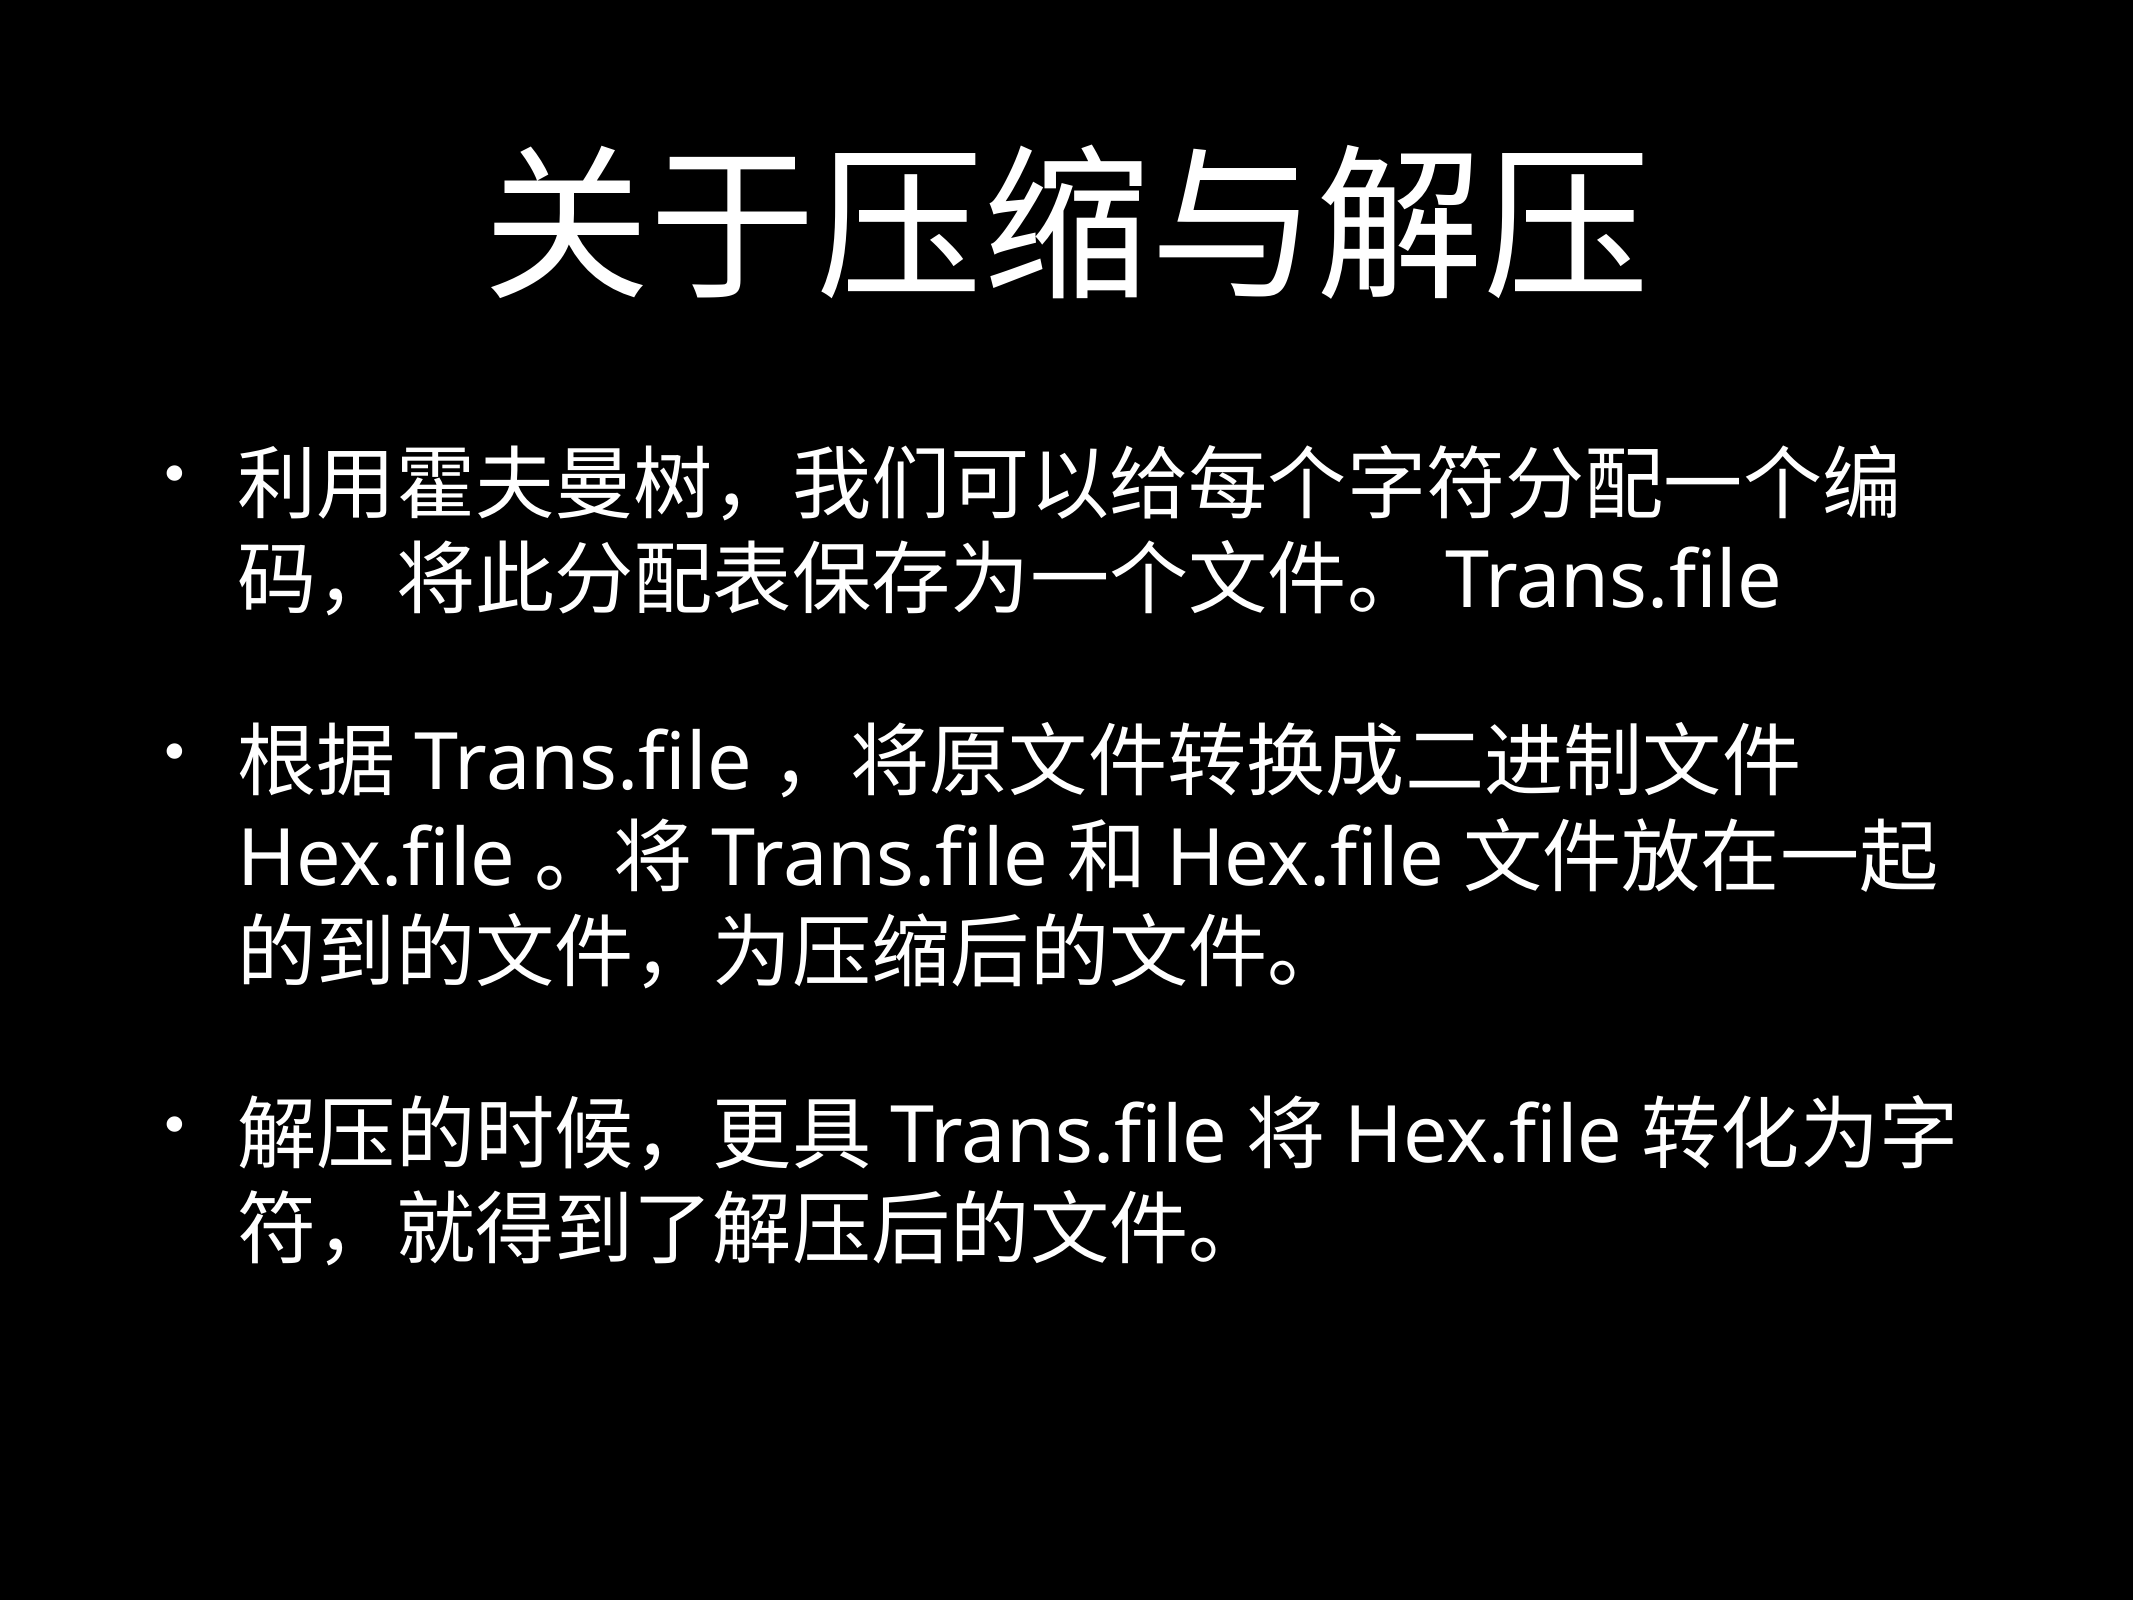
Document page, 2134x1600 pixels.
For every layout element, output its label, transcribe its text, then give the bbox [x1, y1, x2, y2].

list 利用霍夫曼树，我们可以给每个字符分配一个编码，将此分配表保存为一个文件。Trans.file 根据Trans.file，将原文件转换成二进制文件Hex.file。将Trans.file和Hex.file文件放在一起的到的文件，为压缩后的文件。 解压的时候，更具Trans.file将Hex.file转化为字符，就得到了解压后的文件。 [155, 424, 1978, 1457]
title 关于压缩与解压 [155, 41, 1978, 397]
